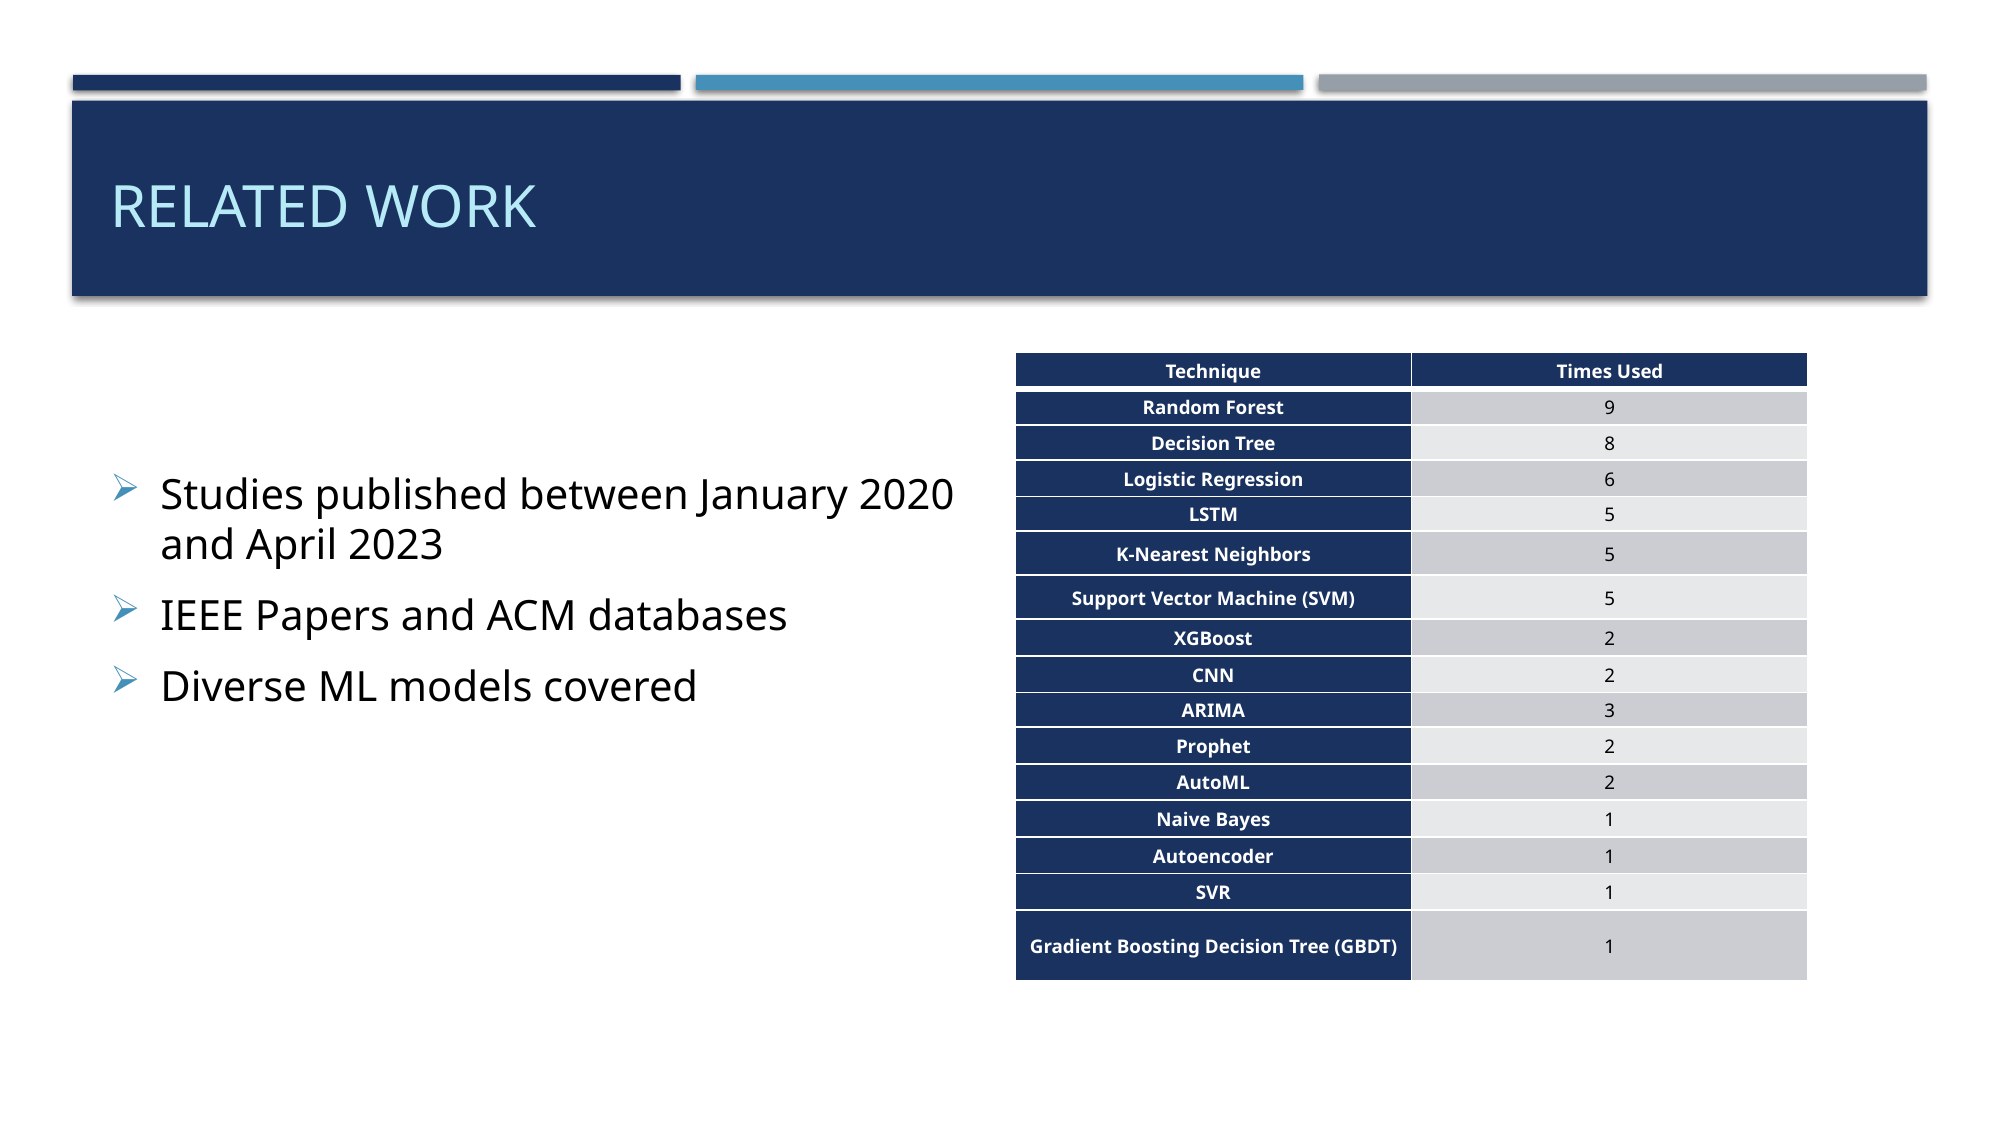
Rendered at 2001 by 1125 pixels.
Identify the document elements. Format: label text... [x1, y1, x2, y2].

table_cell 1 [1412, 874, 1807, 909]
table_cell SVR [1016, 874, 1411, 909]
table_cell Autoencoder [1016, 838, 1411, 873]
table_cell 2 [1412, 620, 1807, 655]
table_cell Gradient Boosting Decision Tree (GBDT) [1016, 911, 1411, 980]
table_cell CNN [1016, 657, 1411, 692]
table_cell 1 [1412, 801, 1807, 836]
table_cell Random Forest [1016, 392, 1411, 424]
table_cell Prophet [1016, 728, 1411, 763]
title RELATED WORK [95, 115, 1905, 247]
table_cell 1 [1412, 911, 1807, 980]
table_cell 5 [1412, 532, 1807, 574]
table_cell 5 [1412, 576, 1807, 618]
table_cell AutoML [1016, 765, 1411, 799]
list Studies published between January 2020 and April 2023 IEEE Papers and ACM databases Diverse ML models covered [95, 357, 1000, 962]
table_cell Support Vector Machine (SVM) [1016, 576, 1411, 618]
table_header Technique [1016, 353, 1411, 386]
table_cell XGBoost [1016, 620, 1411, 655]
table_cell 2 [1412, 728, 1807, 763]
table_cell 5 [1412, 497, 1807, 530]
table_cell 9 [1412, 392, 1807, 424]
table_cell K-Nearest Neighbors [1016, 532, 1411, 574]
table_cell 2 [1412, 765, 1807, 799]
table_cell 2 [1412, 657, 1807, 692]
table_cell 6 [1412, 461, 1807, 496]
table_cell Decision Tree [1016, 426, 1411, 459]
table_cell ARIMA [1016, 693, 1411, 726]
table_cell Naive Bayes [1016, 801, 1411, 836]
table_cell 1 [1412, 838, 1807, 873]
table_cell LSTM [1016, 497, 1411, 530]
table_cell 8 [1412, 426, 1807, 459]
table_header Times Used [1412, 353, 1807, 386]
table_cell Logistic Regression [1016, 461, 1411, 496]
table_cell 3 [1412, 693, 1807, 726]
